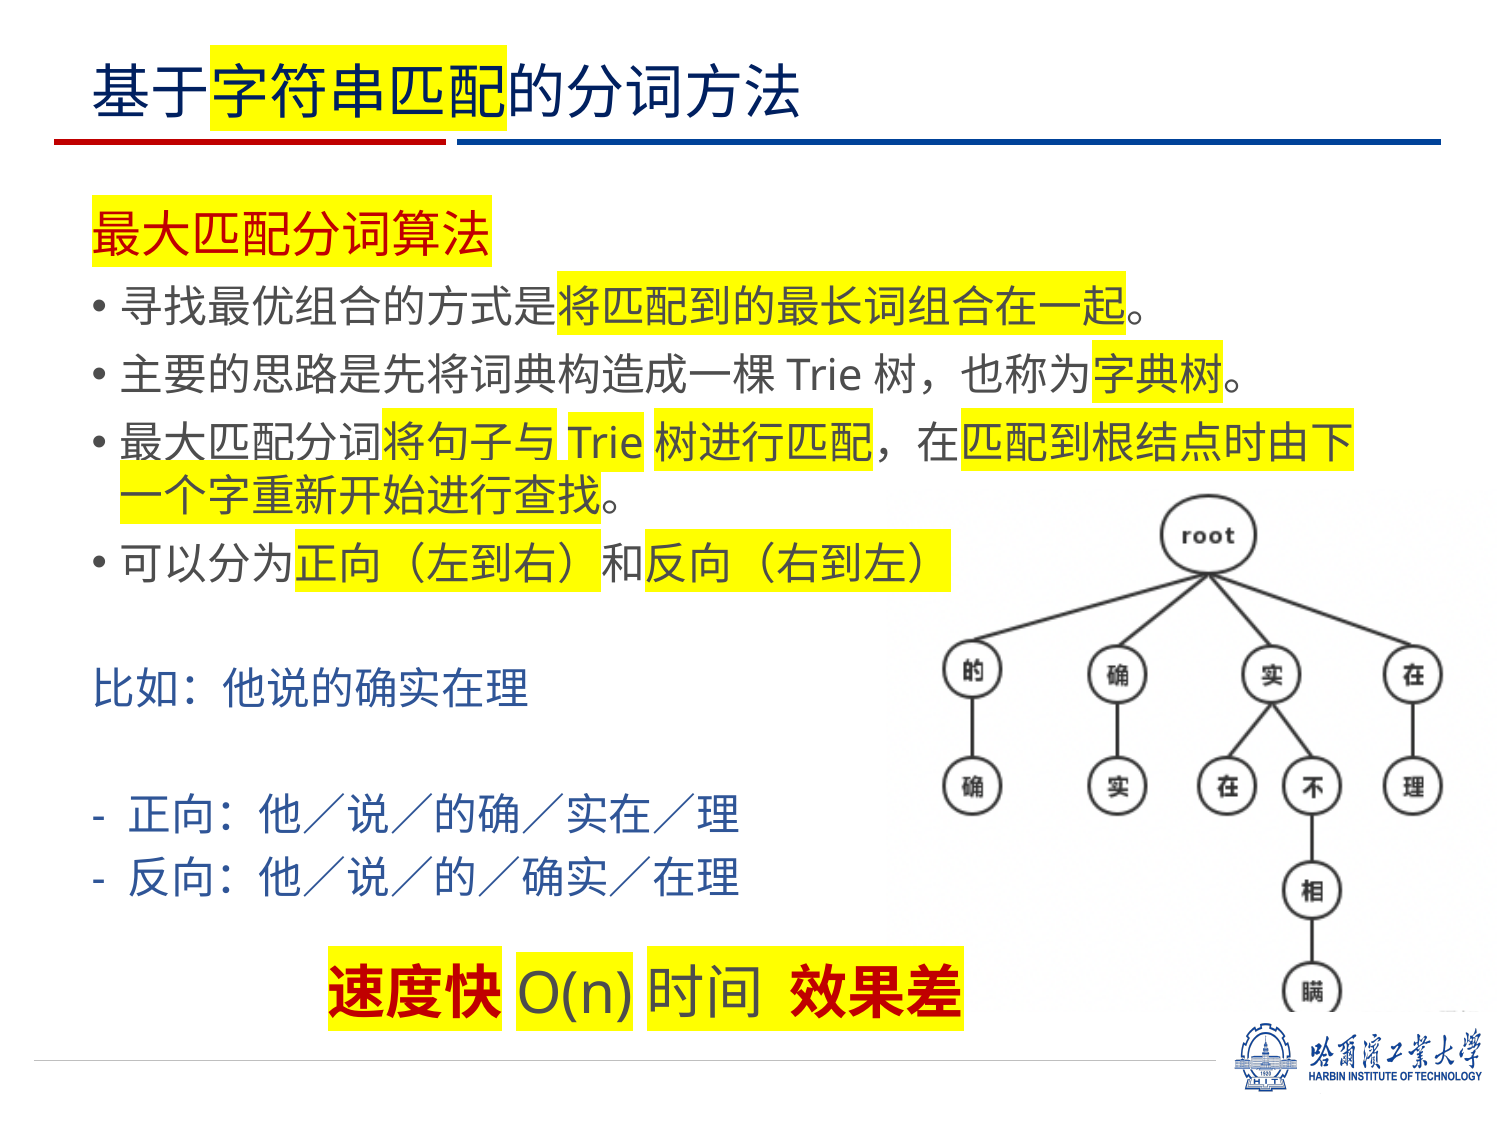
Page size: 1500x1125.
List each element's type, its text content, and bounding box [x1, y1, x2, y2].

picture [876, 479, 1497, 1012]
text_box 速度快O(n)时间 效果差 [312, 948, 1034, 1033]
picture [1204, 1023, 1482, 1094]
title 基于字符串匹配的分词方法 [76, 54, 1371, 134]
list 最大匹配分词算法 寻找最优组合的方式是将匹配到的最长词组合在一起。 主要的思路是先将词典构造成一棵Trie树，也称为字典树。 最大匹配分词将句子与Trie树进行匹配，在匹配到根结点时由下一个字重新开始进行查找。 可以分为正向（左到右）和反向（右到左） 比如：他说的确实在理 - 正向：他／说／的确／实在／理 - 反向：他／说／的／确实／在理 [76, 195, 1371, 930]
